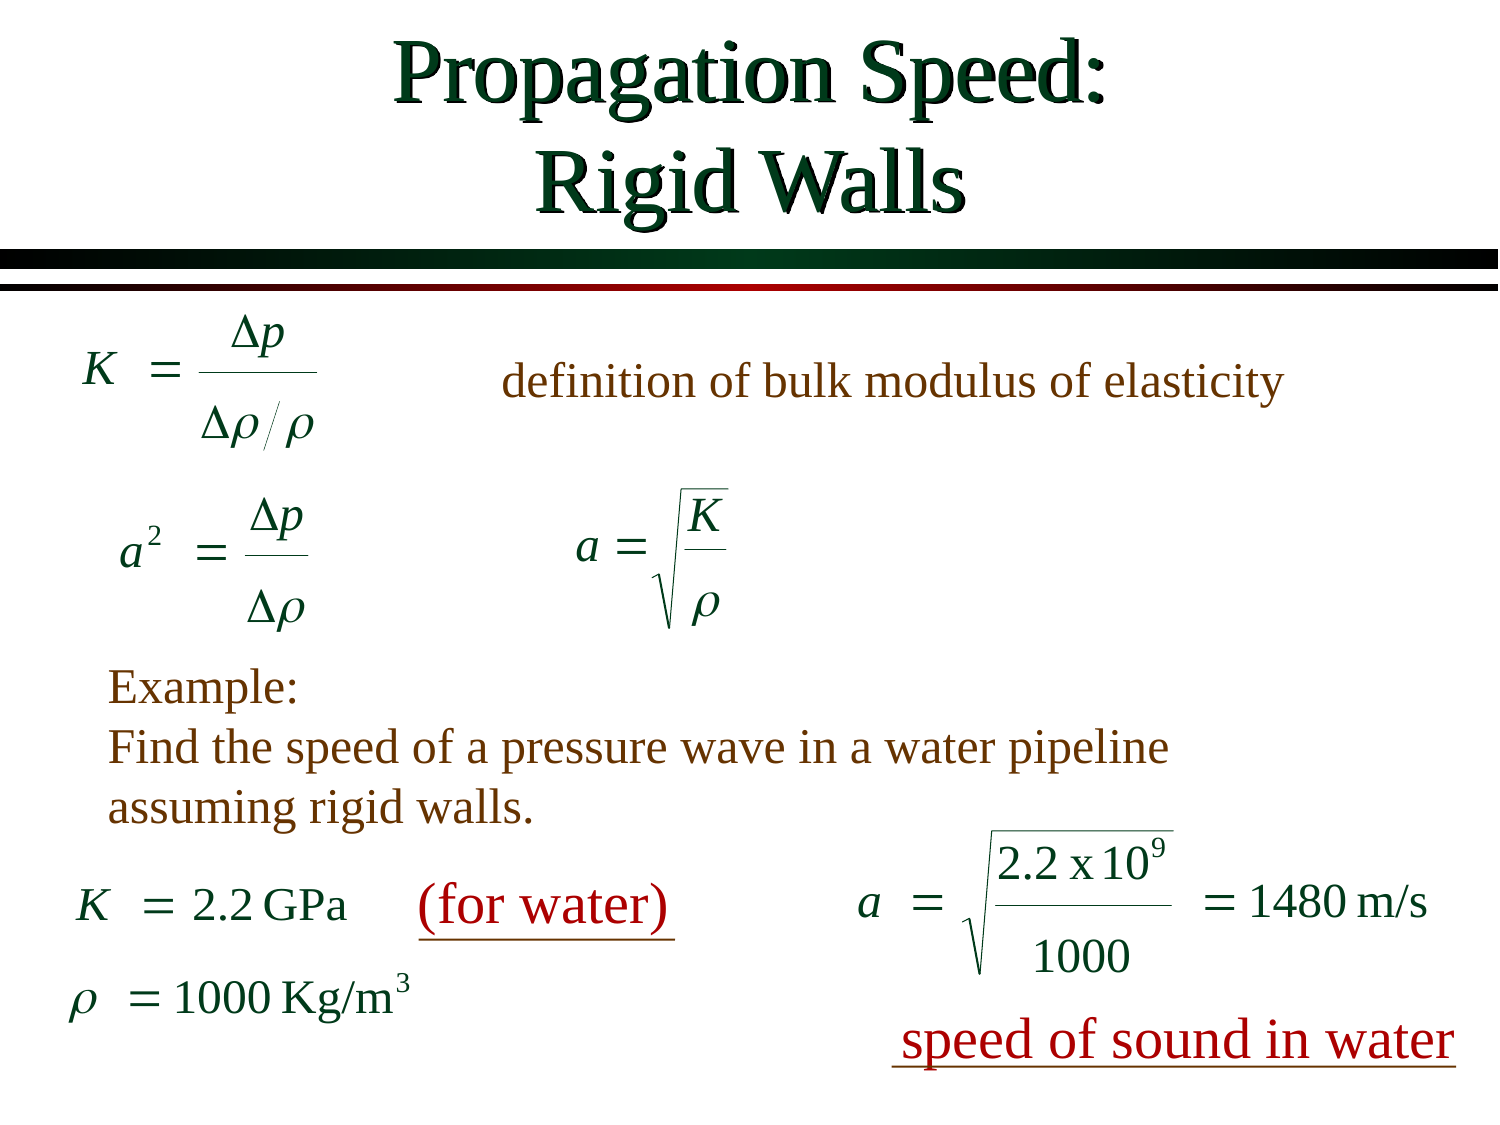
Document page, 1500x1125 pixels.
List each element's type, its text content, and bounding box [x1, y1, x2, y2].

text_box (for water) [402, 857, 684, 943]
text_box definition of bulk modulus of elasticity [486, 340, 1301, 415]
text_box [853, 825, 1432, 981]
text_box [115, 487, 314, 638]
title Propagation Speed: Rigid Walls [112, 49, 1388, 238]
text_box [71, 883, 354, 927]
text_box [62, 965, 415, 1031]
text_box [571, 483, 735, 634]
text_box speed of sound in water [886, 993, 1470, 1078]
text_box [77, 304, 323, 456]
text_box Example: Find the speed of a pressure wave in a water pipeline assuming rigid walls. [92, 646, 1370, 842]
